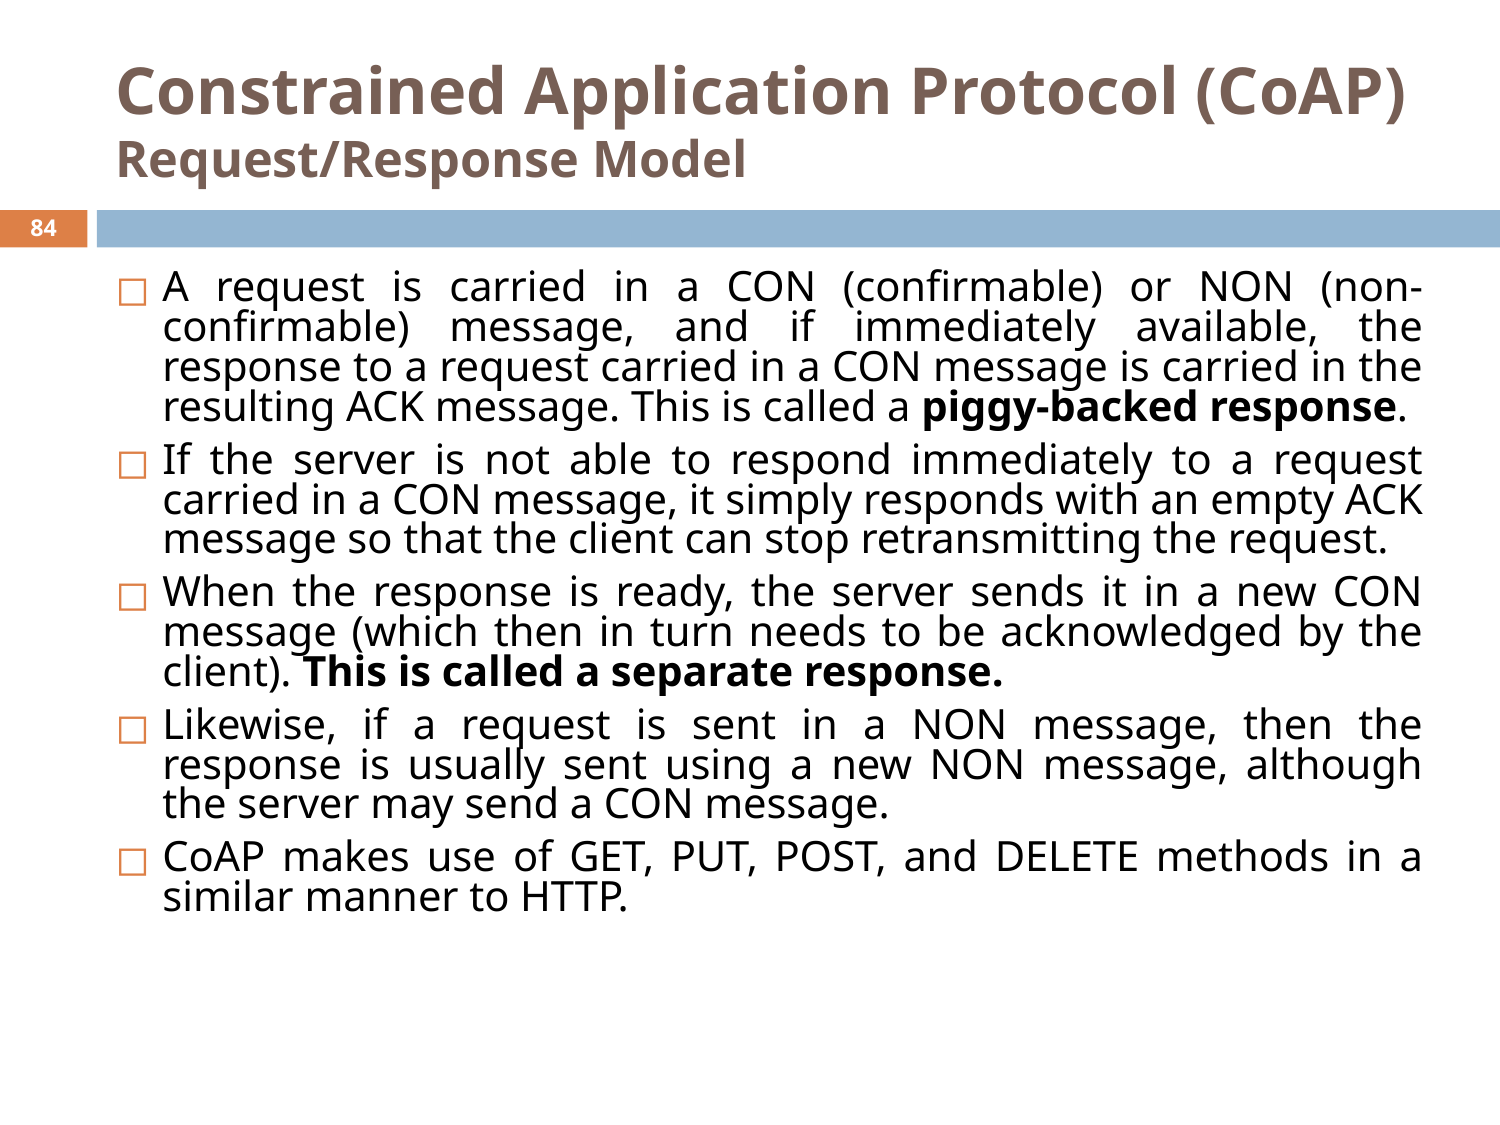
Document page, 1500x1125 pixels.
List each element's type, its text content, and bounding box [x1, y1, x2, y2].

slide_number ‹#› [0, 208, 88, 249]
title Constrained Application Protocol (CoAP) Request/Response Model [100, 37, 1438, 200]
list A request is carried in a CON (confirmable) or NON (non-confirmable) message, and if immediately available, the response to a request carried in a CON message is carried in the resulting ACK message. This is called a piggy-backed response. If the server is not able to respond immediately to a request carried in a CON message, it simply responds with an empty ACK message so that the client can stop retransmitting the request. When the response is ready, the server sends it in a new CON message (which then in turn needs to be acknowledged by the client). This is called a separate response. Likewise, if a request is sent in a NON message, then the response is usually sent using a new NON message, although the server may send a CON message. CoAP makes use of GET, PUT, POST, and DELETE methods in a similar manner to HTTP. [100, 262, 1438, 1000]
